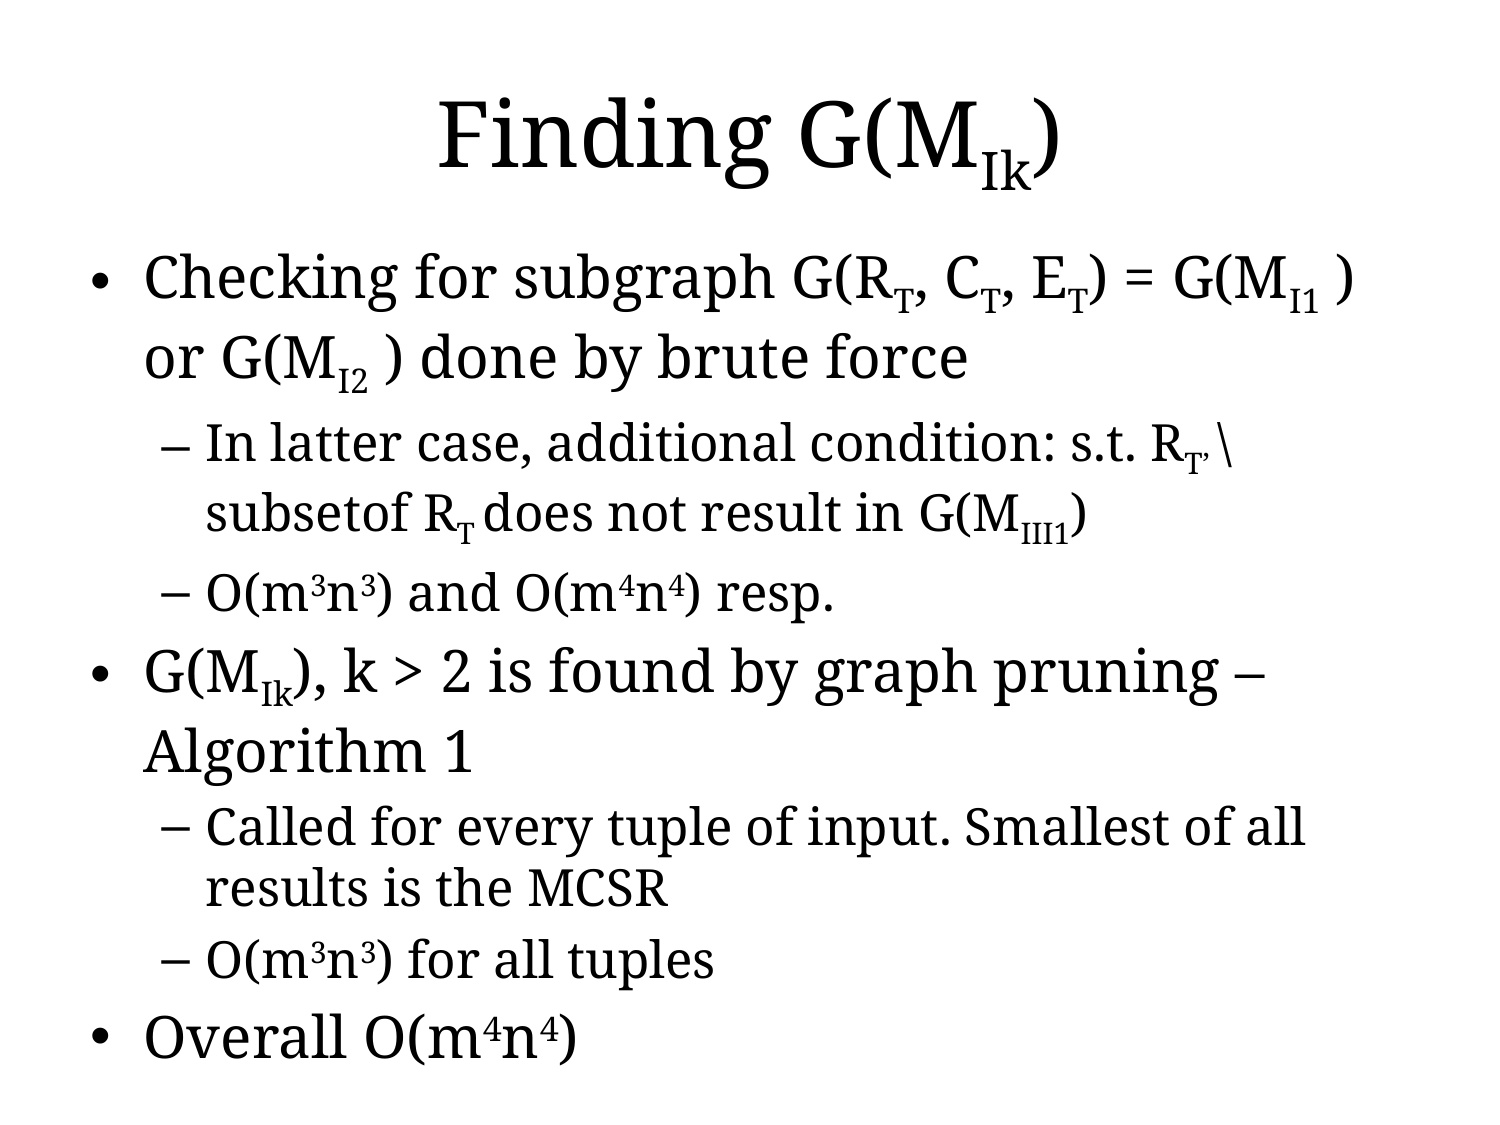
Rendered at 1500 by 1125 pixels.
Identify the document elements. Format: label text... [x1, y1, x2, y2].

title Finding G(MIk) [75, 45, 1425, 232]
list Checking for subgraph G(RT, CT, ET) = G(MI1 ) or G(MI2 ) done by brute force In latter case, additional condition: s.t. RT’ \subsetof RT does not result in G(MIII1) O(m3n3) and O(m4n4) resp. G(MIk), k > 2 is found by graph pruning – Algorithm 1 Called for every tuple of input. Smallest of all results is the MCSR O(m3n3) for all tuples Overall O(m4n4) [75, 232, 1425, 1081]
